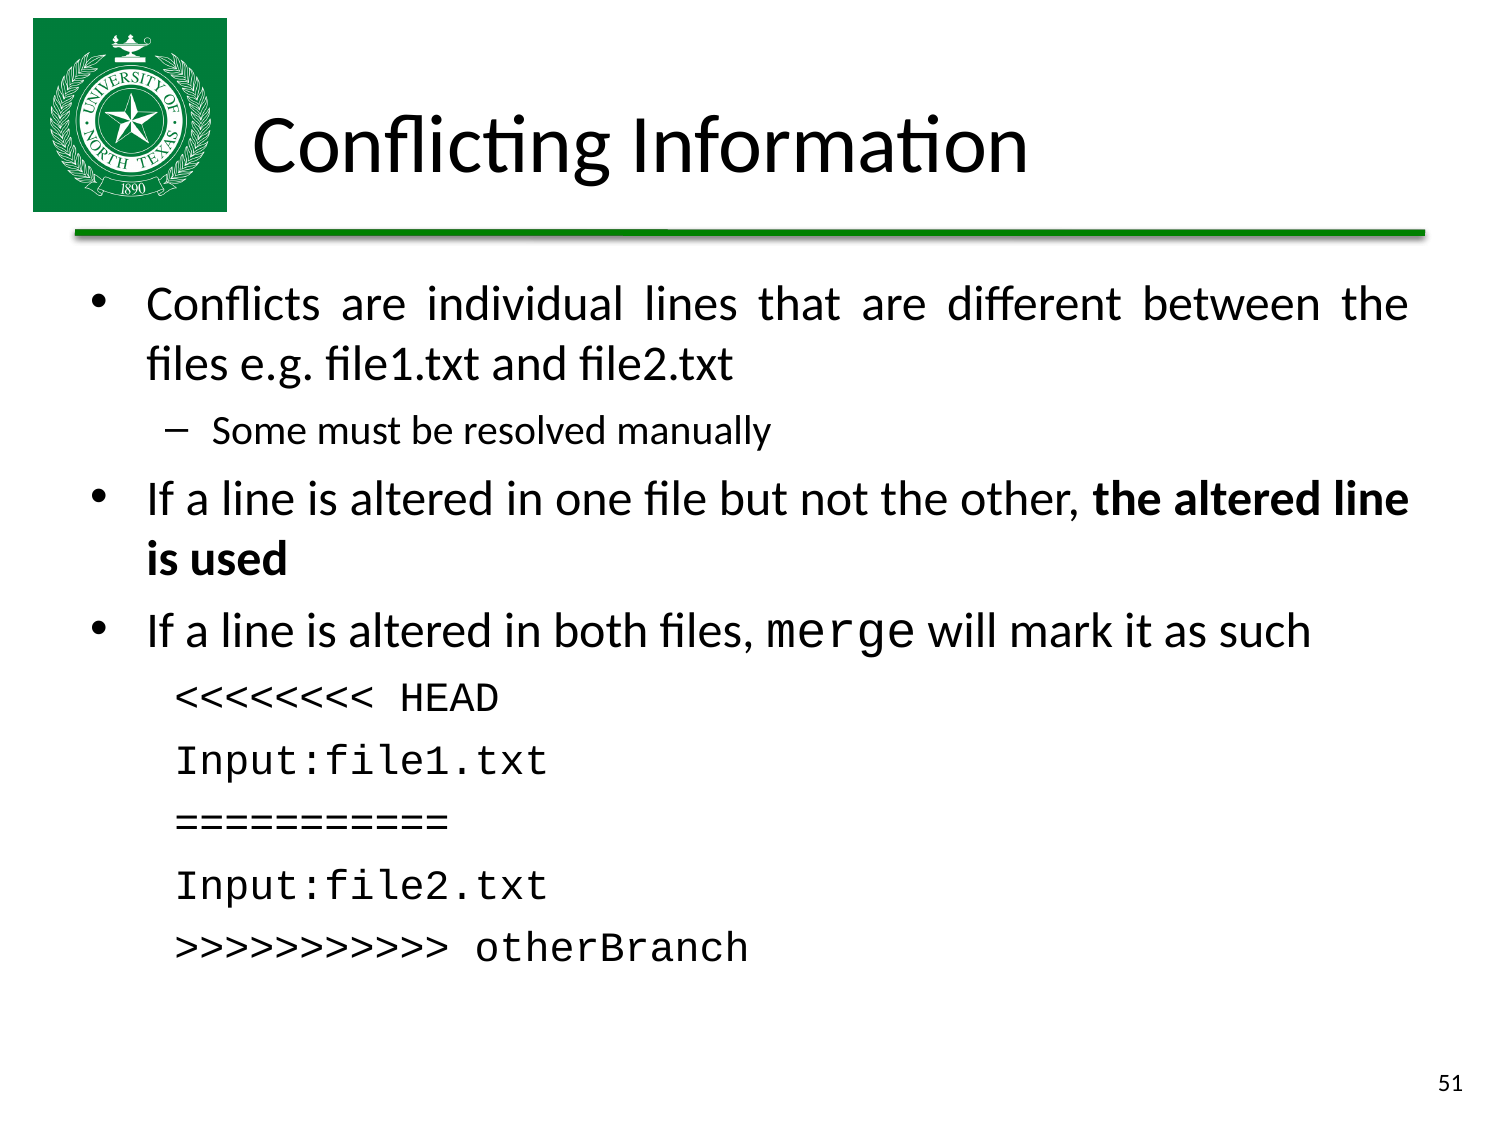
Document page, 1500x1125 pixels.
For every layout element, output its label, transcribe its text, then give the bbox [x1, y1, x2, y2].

picture [33, 17, 228, 212]
slide_number 51 [1418, 1051, 1479, 1112]
title Conflicting Information [237, 45, 1479, 233]
list Conflicts are individual lines that are different between the files e.g. file1.txt and file2.txt Some must be resolved manually If a line is altered in one file but not the other, the altered line is used If a line is altered in both files, merge will mark it as such <<<<<<<< HEAD Input:file1.txt =========== Input:file2.txt >>>>>>>>>>> otherBranch [75, 262, 1425, 1052]
